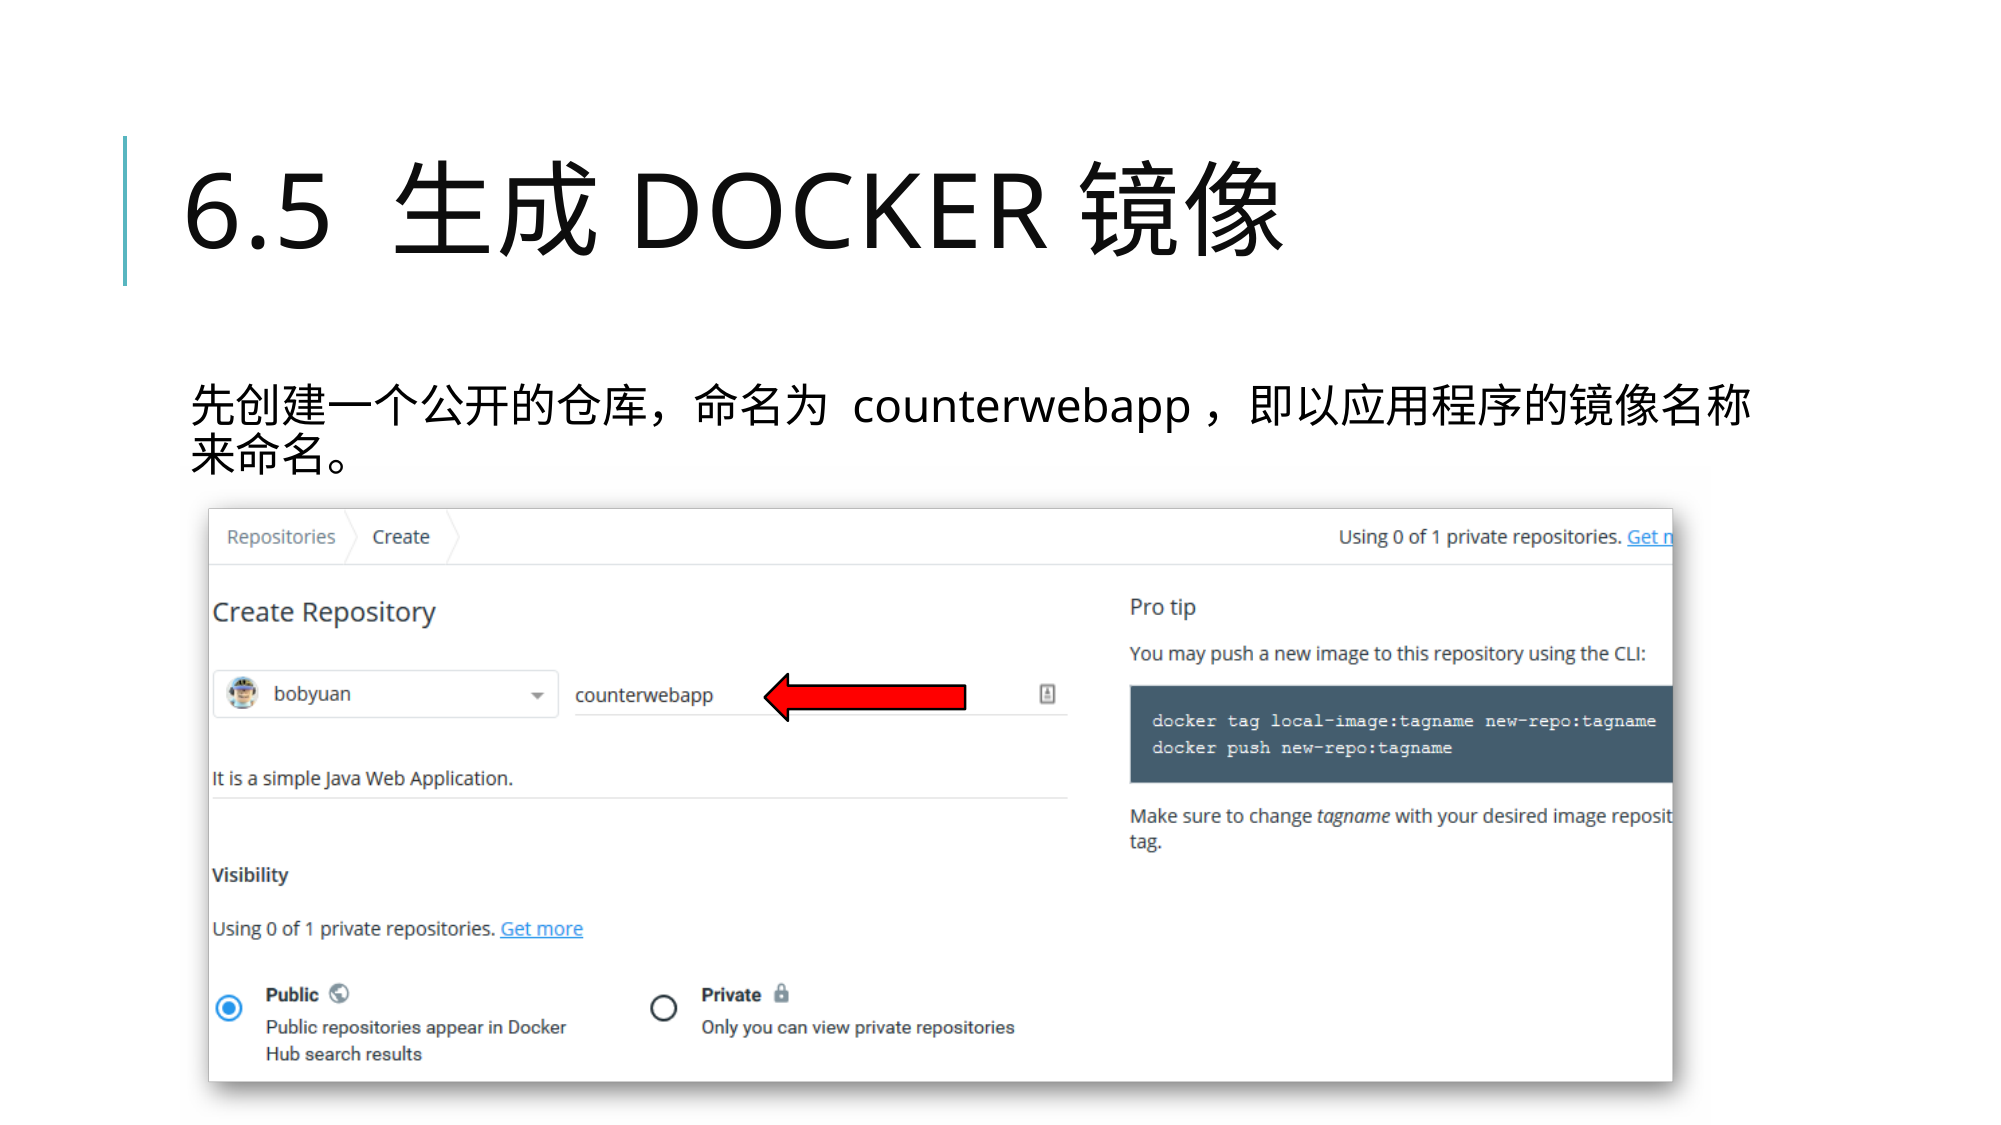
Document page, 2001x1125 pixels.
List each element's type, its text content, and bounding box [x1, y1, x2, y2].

list 先创建一个公开的仓库，命名为 counterwebapp，即以应用程序的镜像名称来命名。 [168, 375, 1763, 510]
title 6.5 生成Docker镜像 [168, 96, 1763, 342]
picture [166, 466, 1716, 1125]
